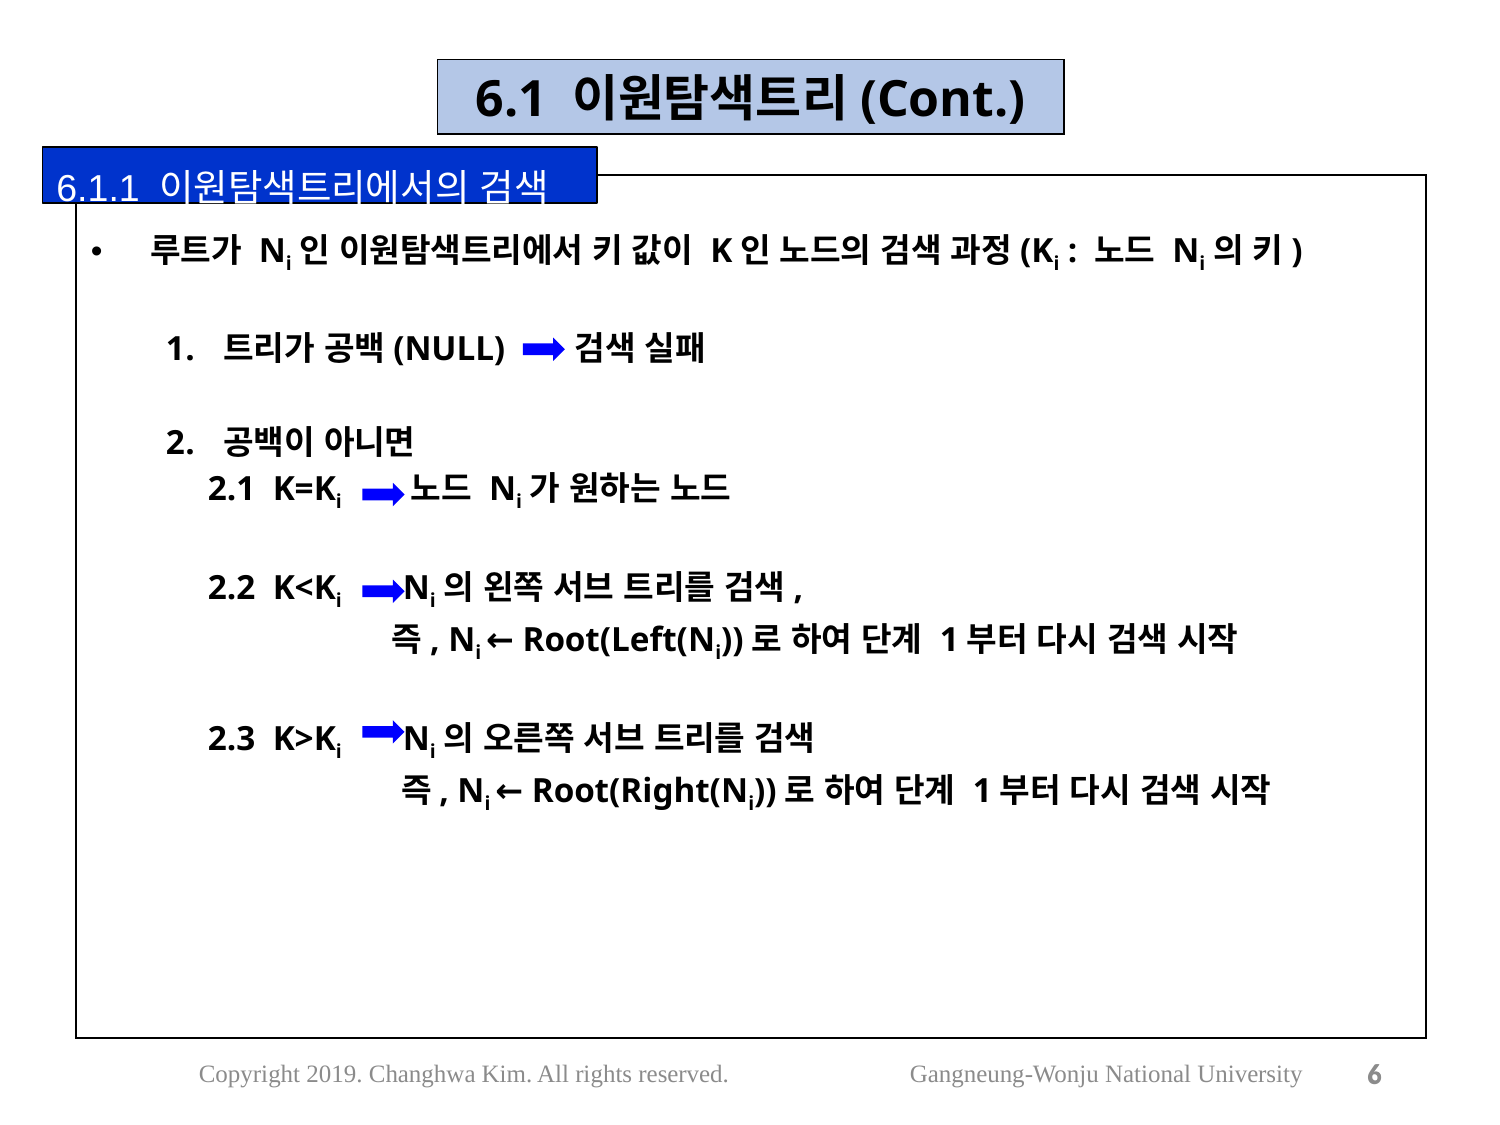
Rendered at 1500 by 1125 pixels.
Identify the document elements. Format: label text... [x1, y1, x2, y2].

footer Copyright 2019. Changhwa Kim. All rights reserved. Gangneung-Wonju National University [179, 1042, 1324, 1103]
text_box 6.1.1 이원탐색트리에서의 검색 [42, 146, 597, 203]
text_box [361, 577, 407, 606]
text_box [361, 480, 407, 509]
text_box [361, 717, 407, 747]
text_box 6 [1324, 1042, 1397, 1103]
text_box 루트가 Ni인 이원탐색트리에서 키 값이 K인 노드의 검색 과정(Ki : 노드 Ni의 키) 트리가 공백(NULL) 검색 실패 공백이 아니면 2.1 K=Ki 노드 Ni가 원하는 노드 2.2 K<Ki Ni의 왼쪽 서브 트리를 검색, 즉, Ni ← Root(Left(Ni))로 하여 단계 1부터 다시 검색 시작 2.3 K>Ki Ni의 오른쪽 서브 트리를 검색 즉, Ni ← Root(Right(Ni))로 하여 단계 1부터 다시 검색 시작 [76, 174, 1426, 1039]
text_box 6.1 이원탐색트리(Cont.) [437, 59, 1064, 135]
text_box [521, 335, 567, 364]
